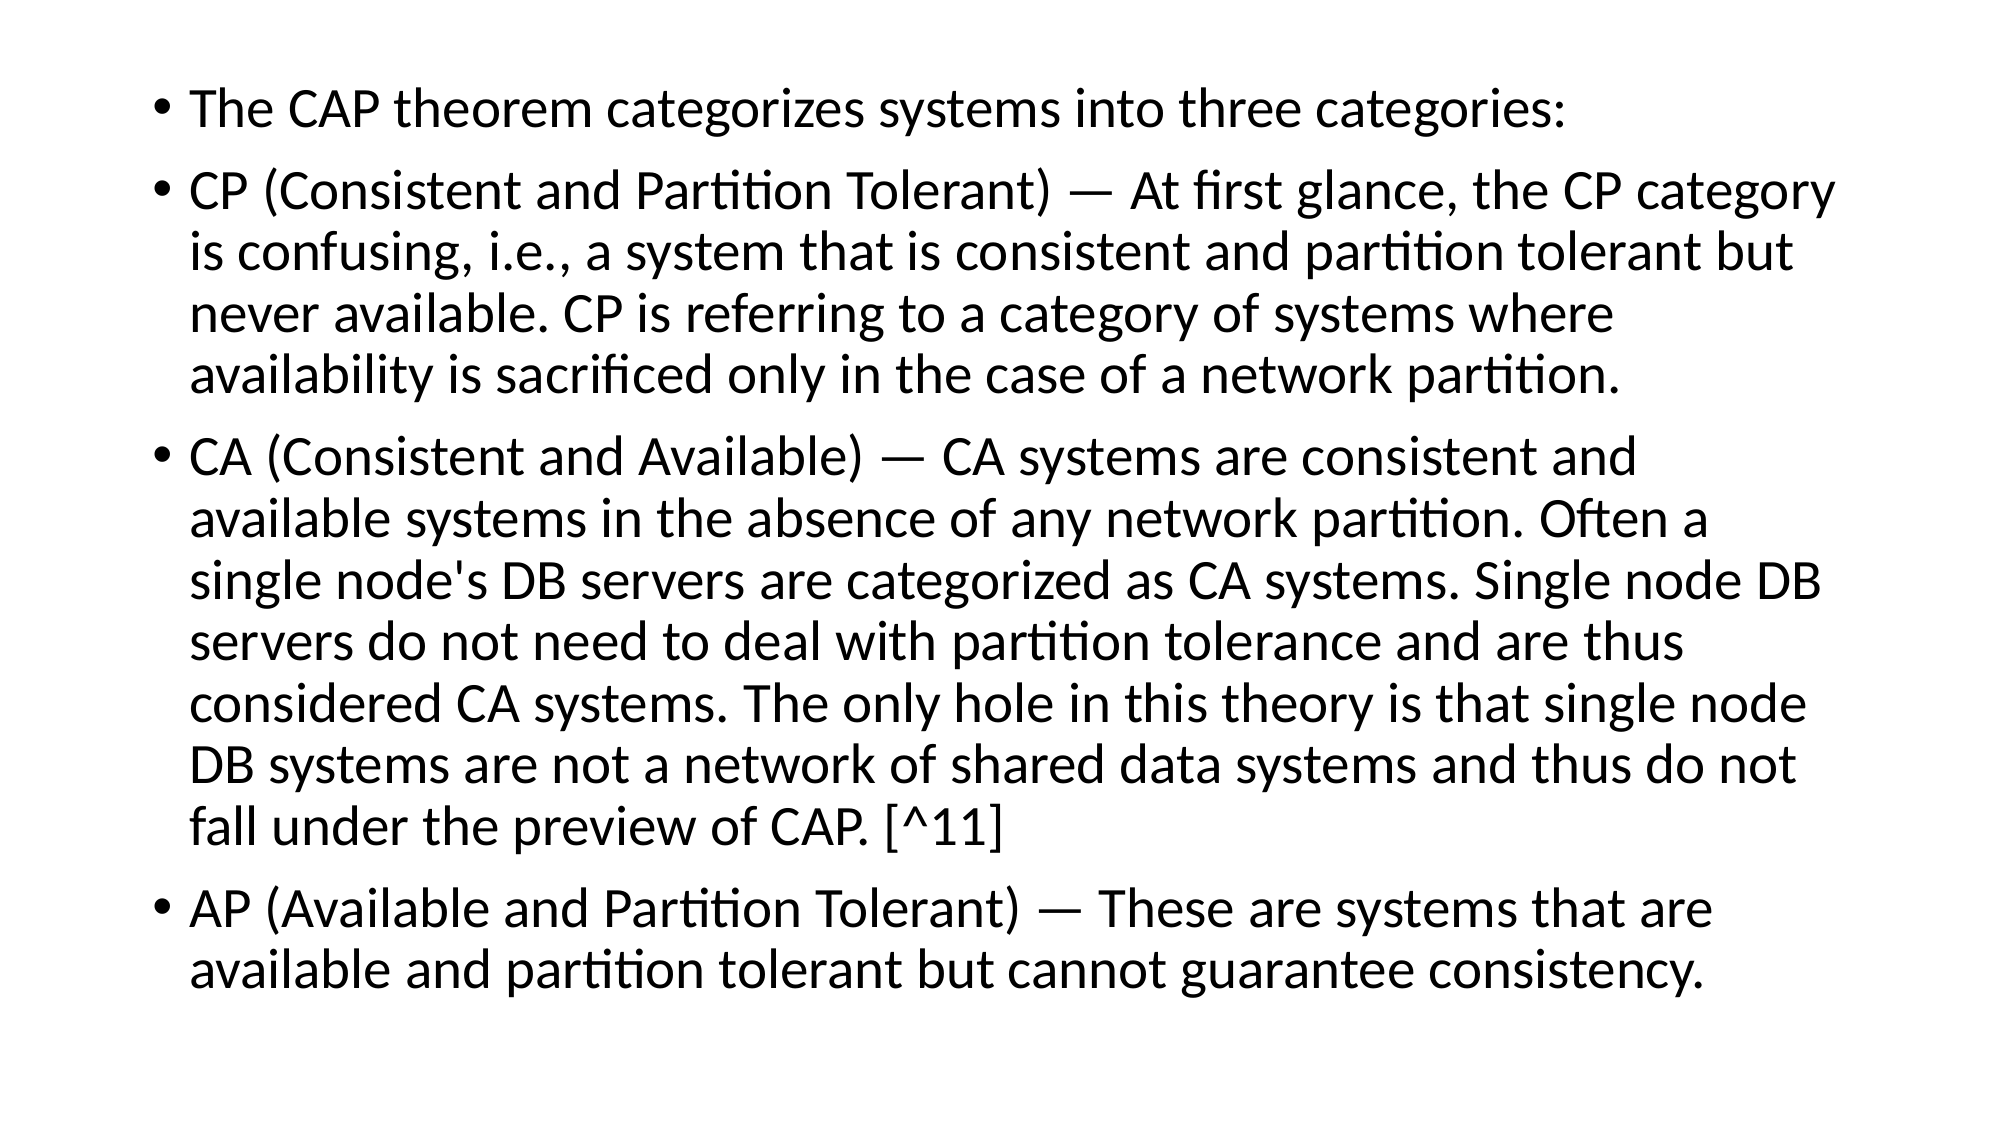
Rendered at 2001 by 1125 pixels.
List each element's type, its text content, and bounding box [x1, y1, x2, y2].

list The CAP theorem categorizes systems into three categories: CP (Consistent and Partition Tolerant) — At first glance, the CP category is confusing, i.e., a system that is consistent and partition tolerant but never available. CP is referring to a category of systems where availability is sacrificed only in the case of a network partition. CA (Consistent and Available) — CA systems are consistent and available systems in the absence of any network partition. Often a single node's DB servers are categorized as CA systems. Single node DB servers do not need to deal with partition tolerance and are thus considered CA systems. The only hole in this theory is that single node DB systems are not a network of shared data systems and thus do not fall under the preview of CAP. [^11] AP (Available and Partition Tolerant) — These are systems that are available and partition tolerant but cannot guarantee consistency. [137, 70, 1863, 1014]
